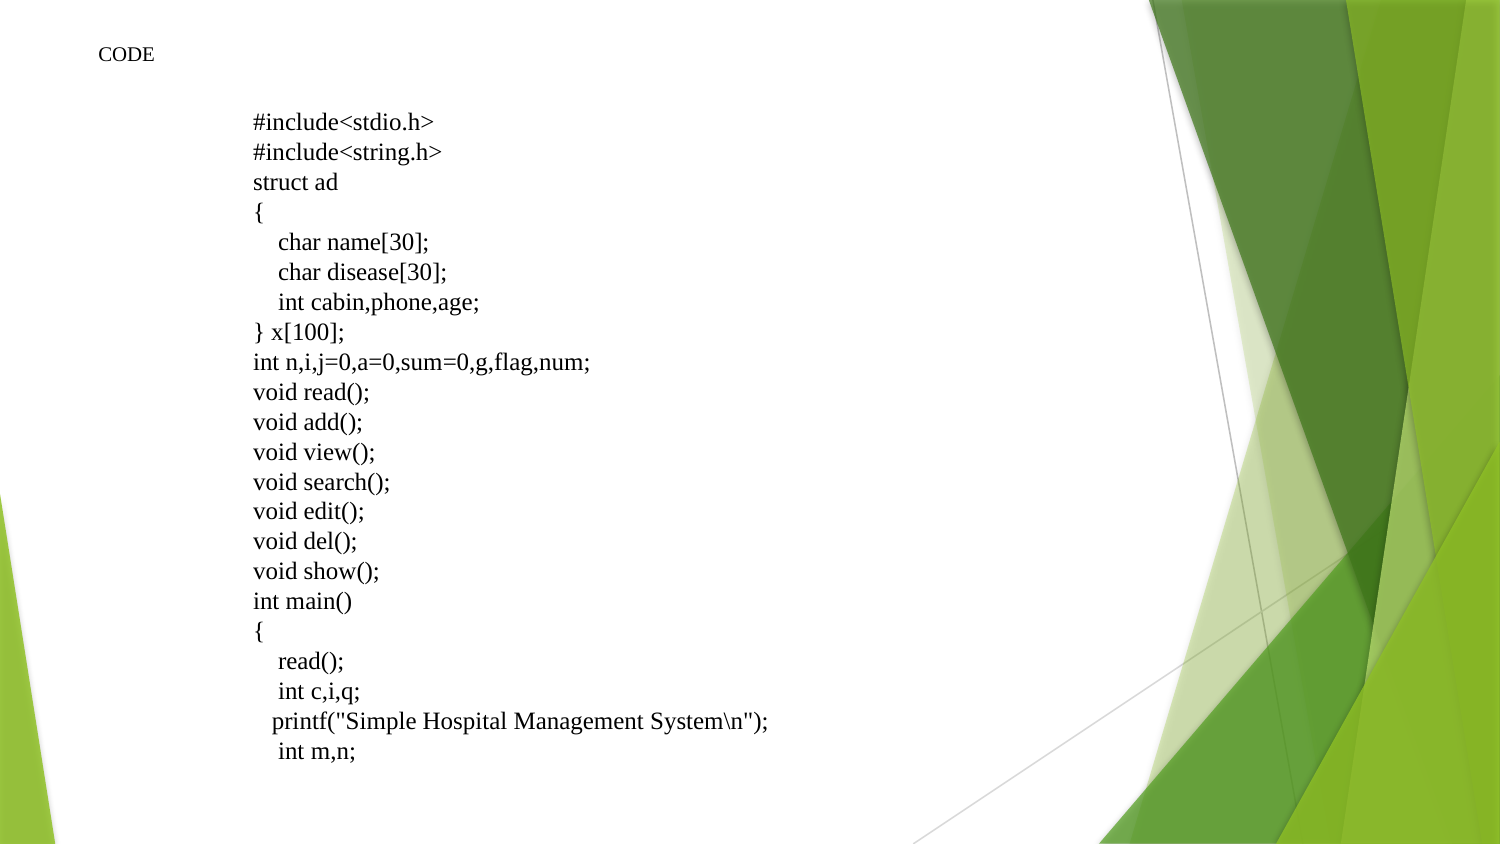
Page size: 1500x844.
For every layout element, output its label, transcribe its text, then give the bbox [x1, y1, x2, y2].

title CODE [83, 32, 1141, 99]
text_box #include<stdio.h> #include<string.h> struct ad { char name[30]; char disease[30]; int cabin,phone,age; } x[100]; int n,i,j=0,a=0,sum=0,g,flag,num; void read(); void add(); void view(); void search(); void edit(); void del(); void show(); int main() { read(); int c,i,q; printf("Simple Hospital Management System\n"); int m,n; [238, 98, 1500, 772]
